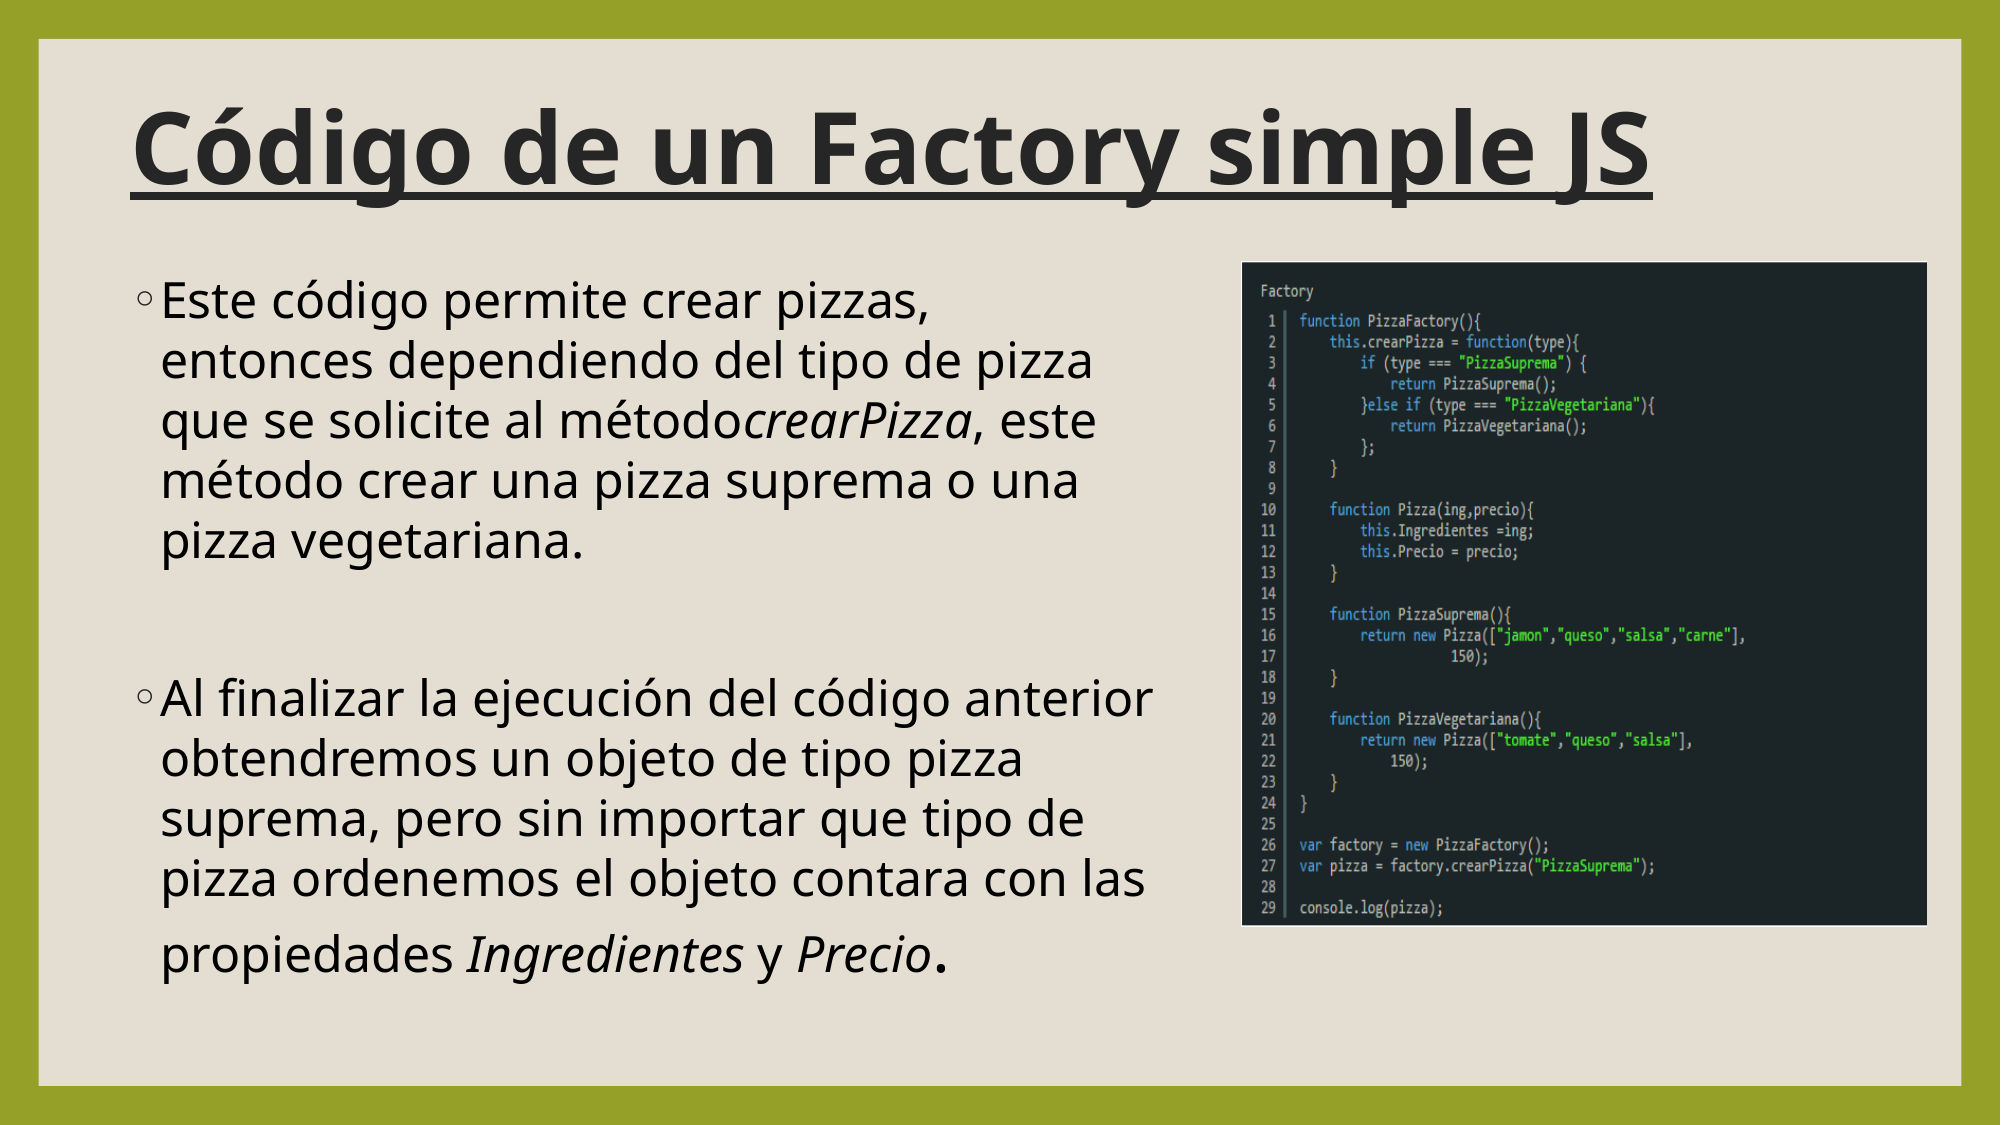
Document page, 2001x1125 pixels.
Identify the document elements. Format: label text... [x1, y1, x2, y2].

list Este código permite crear pizzas, entonces dependiendo del tipo de pizza que se solicite al métodocrearPizza, este método crear una pizza suprema o una pizza vegetariana. Al finalizar la ejecución del código anterior obtendremos un objeto de tipo pizza suprema, pero sin importar que tipo de pizza ordenemos el objeto contara con las propiedades Ingredientes y Precio. [115, 261, 1173, 1077]
picture [1241, 261, 1927, 927]
title Código de un Factory simple JS [115, 43, 1841, 262]
